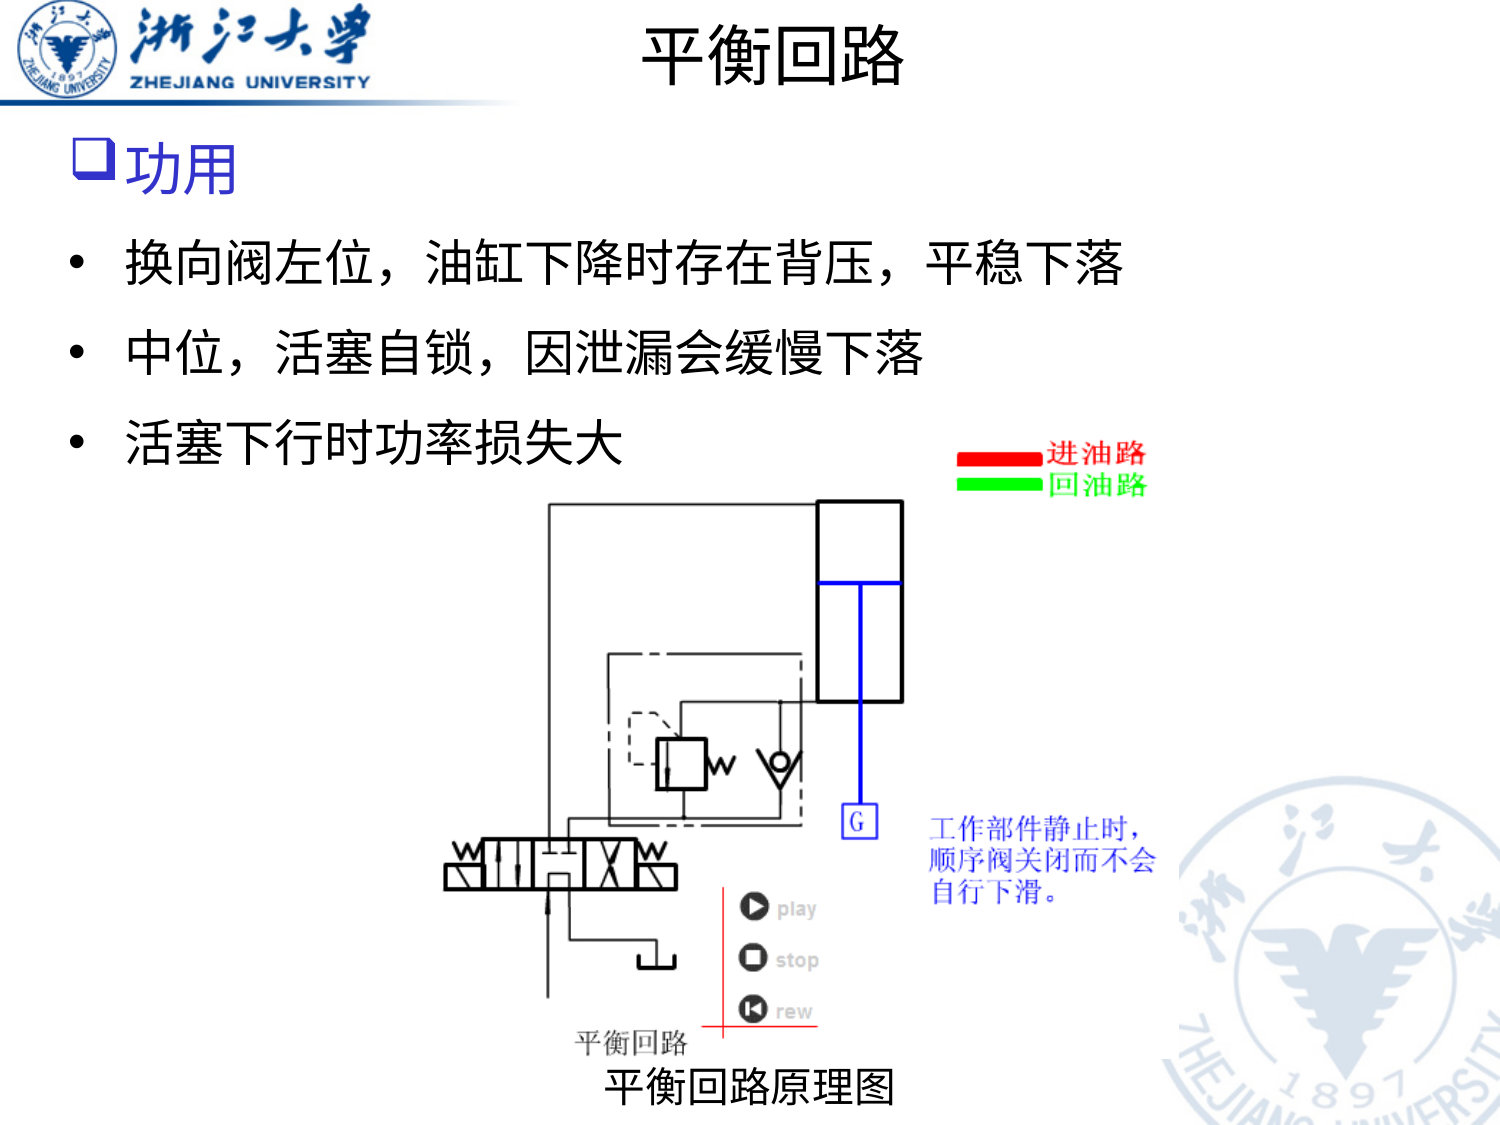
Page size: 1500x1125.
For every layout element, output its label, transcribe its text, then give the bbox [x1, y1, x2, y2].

text_box 功用 换向阀左位，油缸下降时存在背压，平稳下落 中位，活塞自锁，因泄漏会缓慢下落 活塞下行时功率损失大 [53, 124, 1412, 1093]
text_box 平衡回路原理图 [452, 1067, 1048, 1119]
title 平衡回路 [241, 3, 1305, 106]
picture [0, 0, 1500, 1125]
